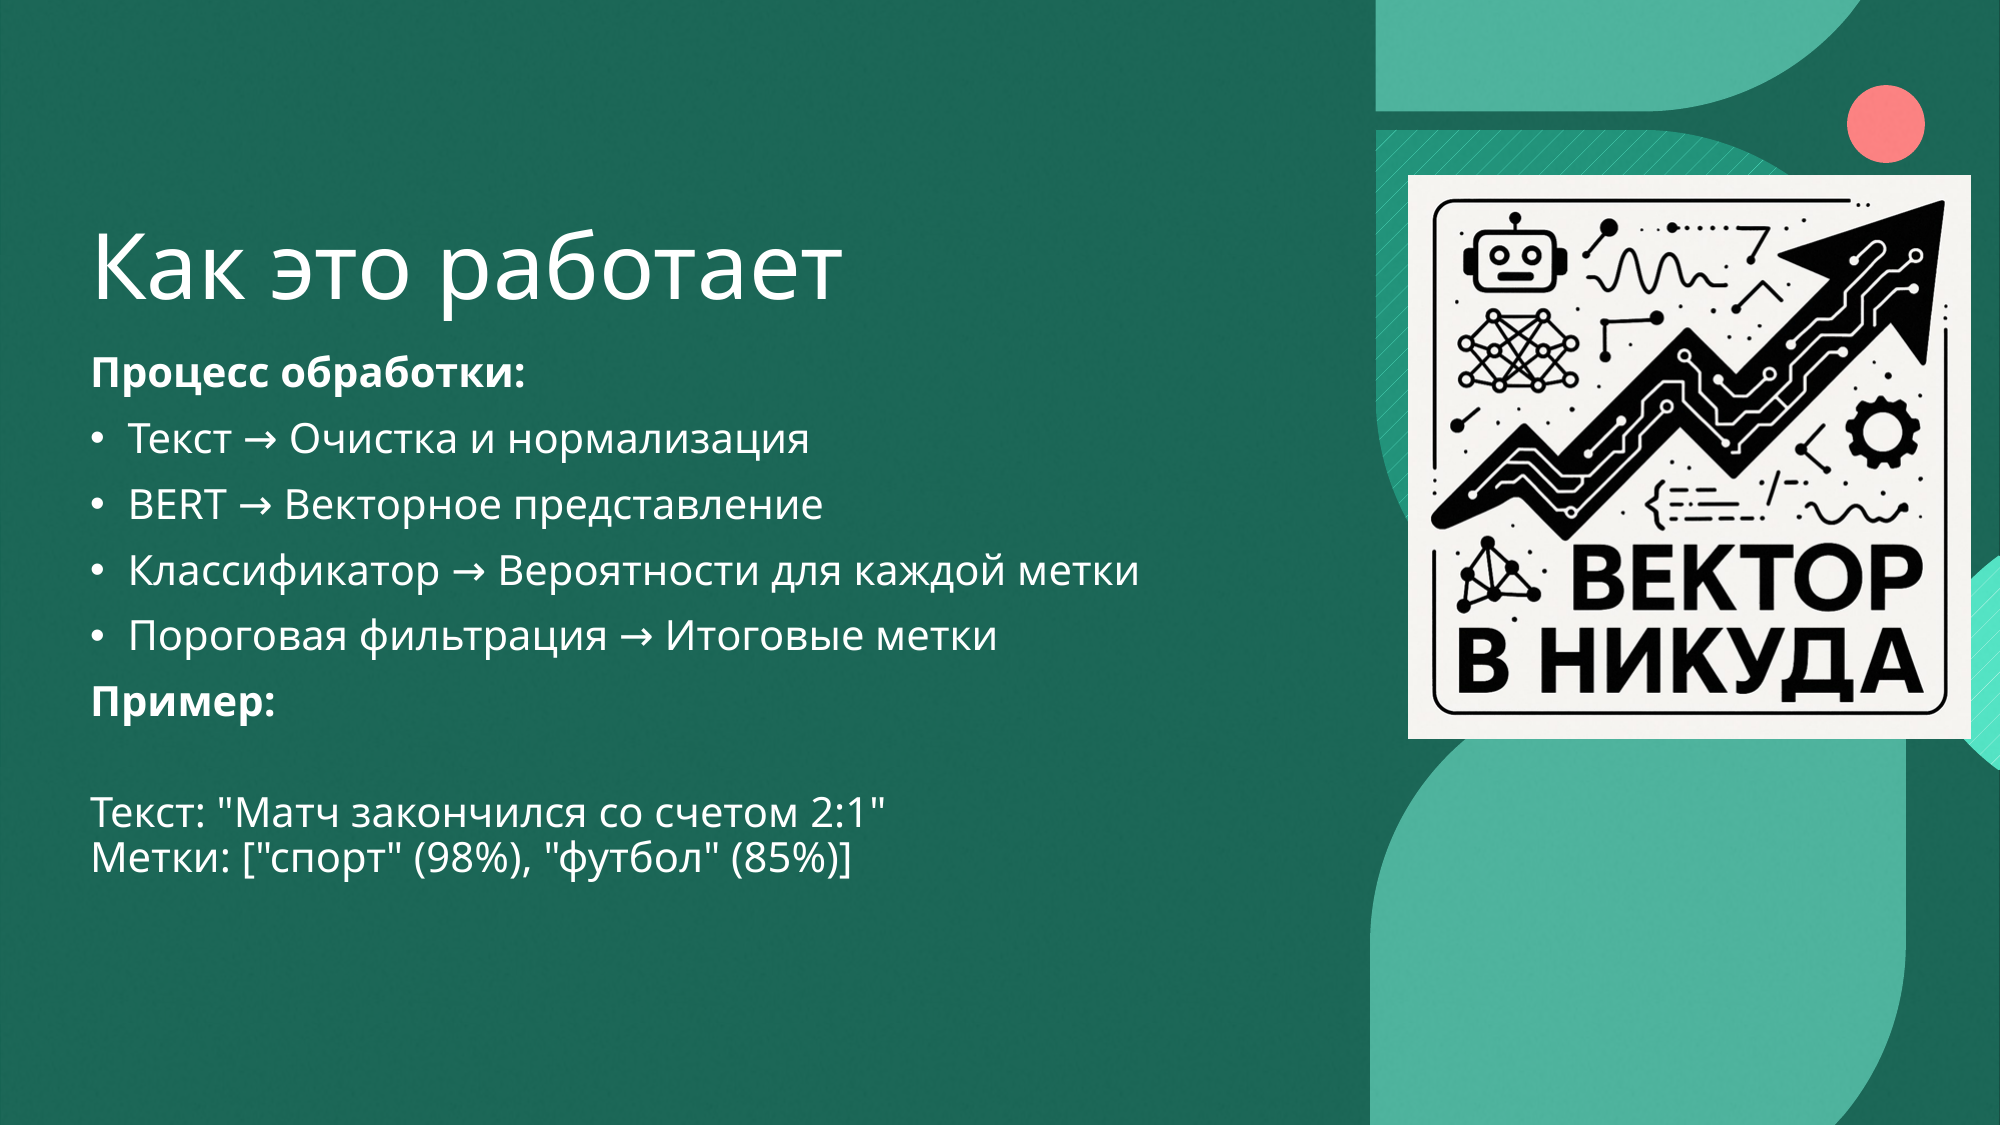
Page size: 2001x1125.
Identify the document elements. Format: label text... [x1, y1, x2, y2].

title Как это работает [75, 109, 1336, 327]
picture [1408, 175, 1971, 739]
list Процесс обработки: Текст → Очистка и нормализация BERT → Векторное представление Классификатор → Вероятности для каждой метки Пороговая фильтрация → Итоговые метки Пример: Текст: "Матч закончился со счетом 2:1" Метки: ["спорт" (98%), "футбол" (85%)] [75, 343, 1336, 1014]
